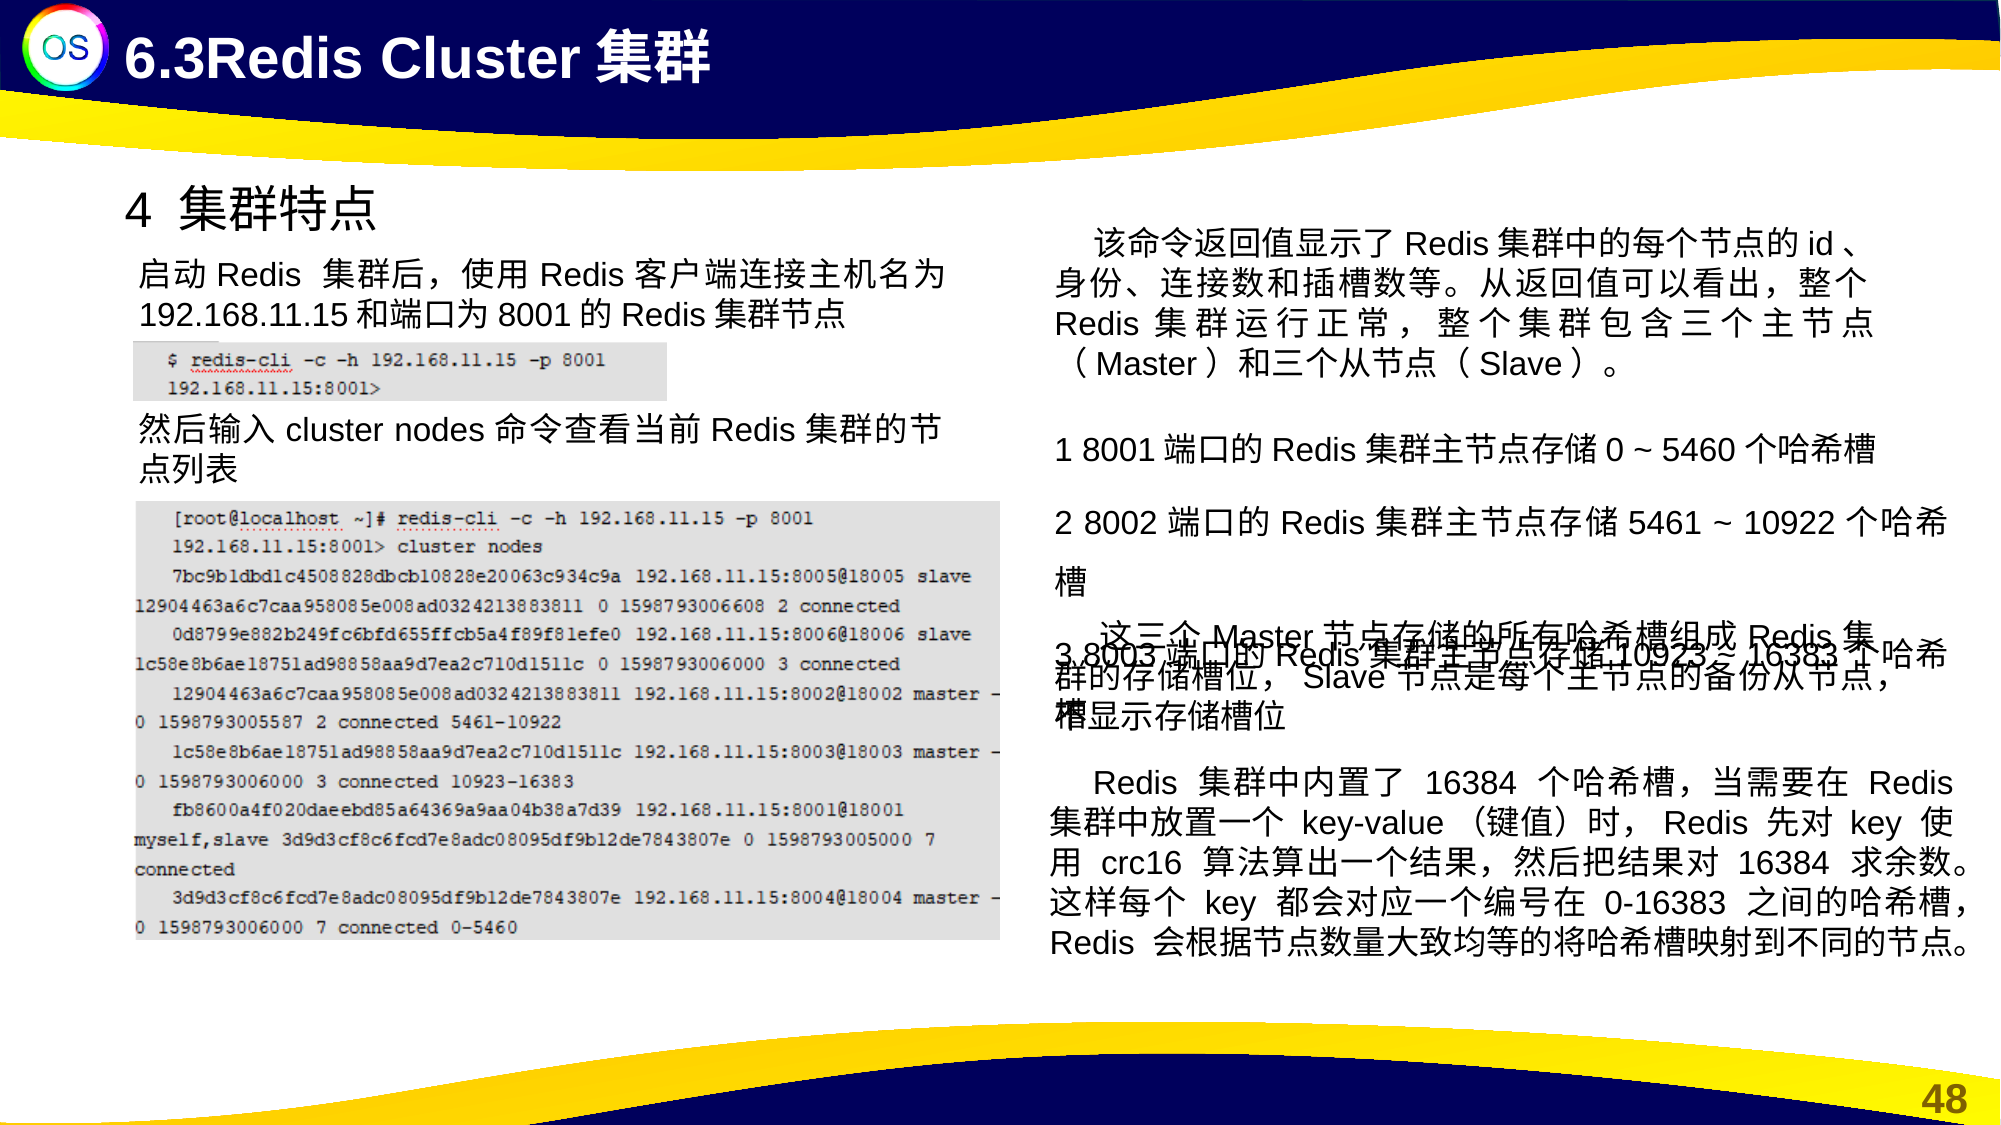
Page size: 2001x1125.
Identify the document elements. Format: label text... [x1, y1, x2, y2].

text_box 4 集群特点 [109, 170, 396, 246]
picture [133, 501, 1000, 940]
text_box Redis 集群中内置了 16384 个哈希槽，当需要在 Redis 集群中放置一个 key-value（键值）时，Redis 先对 key 使用 crc16 算法算出一个结果，然后把结果对 16384 求余数。这样每个 key 都会对应一个编号在 0-16383 之间的哈希槽，Redis 会根据节点数量大致均等的将哈希槽映射到不同的节点。 [1034, 754, 1969, 969]
text_box 该命令返回值显示了Redis集群中的每个节点的id、身份、连接数和插槽数等。从返回值可以看出，整个Redis集群运行正常，整个集群包含三个主节点（Master）和三个从节点（Slave）。 [1039, 214, 1891, 389]
picture [133, 341, 667, 402]
text_box 6.3Redis Cluster集群 [109, 12, 732, 98]
text_box 1 8001端口的Redis集群主节点存储0 ~ 5460个哈希槽 2 8002端口的Redis集群主节点存储5461 ~ 10922个哈希槽 3 8003端口的Redis集群主节点存储10923 ~ 16383个哈希槽 [1039, 401, 1964, 741]
picture [22, 3, 109, 91]
text_box 这三个Master节点存储的所有哈希槽组成Redis集群的存储槽位，Slave节点是每个主节点的备份从节点，不显示存储槽位 [1039, 607, 1891, 743]
text_box 然后输入cluster nodes命令查看当前Redis集群的节点列表 [123, 400, 958, 496]
text_box 启动Redis 集群后，使用Redis客户端连接主机名为192.168.11.15和端口为8001的Redis集群节点 [123, 245, 970, 341]
